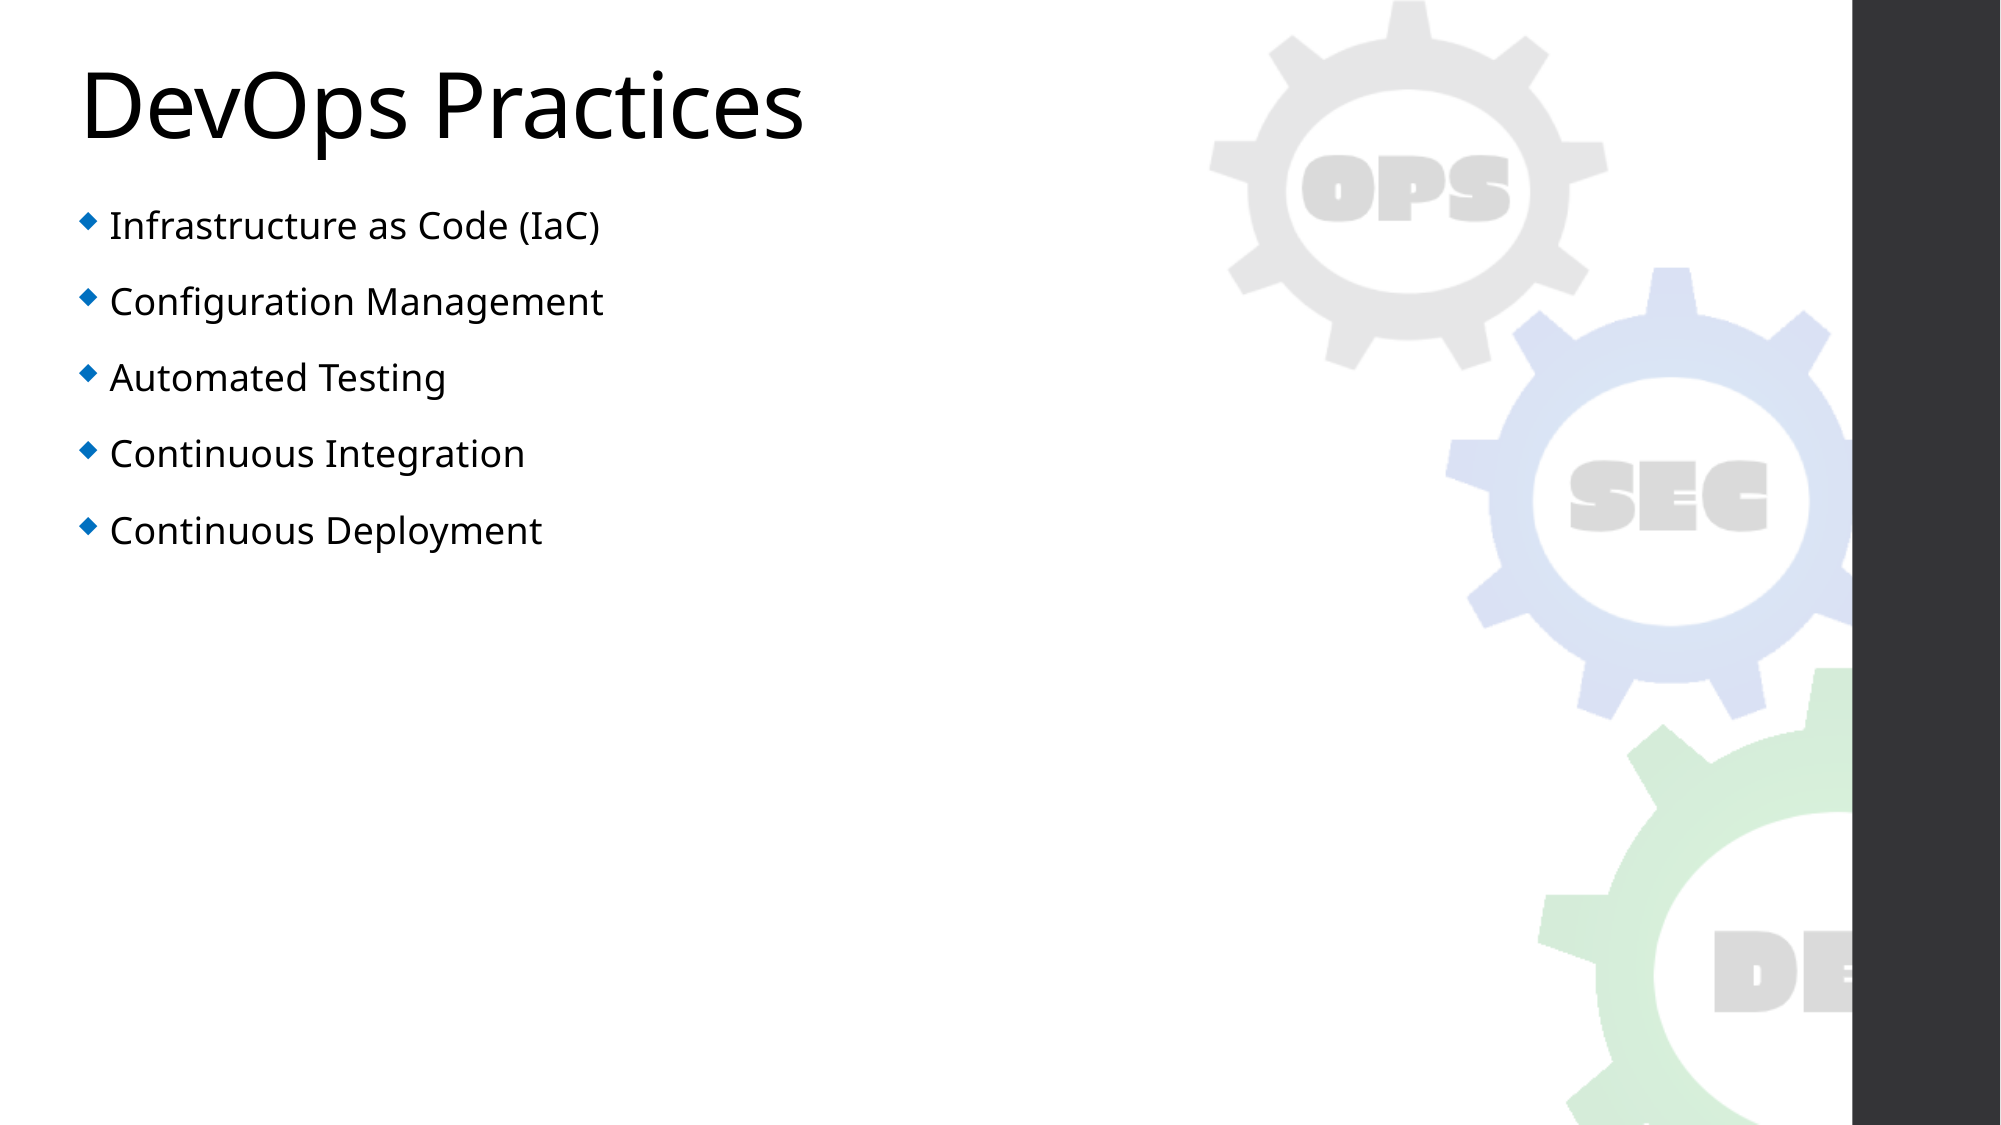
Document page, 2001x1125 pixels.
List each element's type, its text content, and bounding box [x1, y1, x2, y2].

list Infrastructure as Code (IaC) Configuration Management Automated Testing Continuous Integration Continuous Deployment [64, 198, 1797, 1073]
title DevOps Practices [64, 33, 1797, 166]
